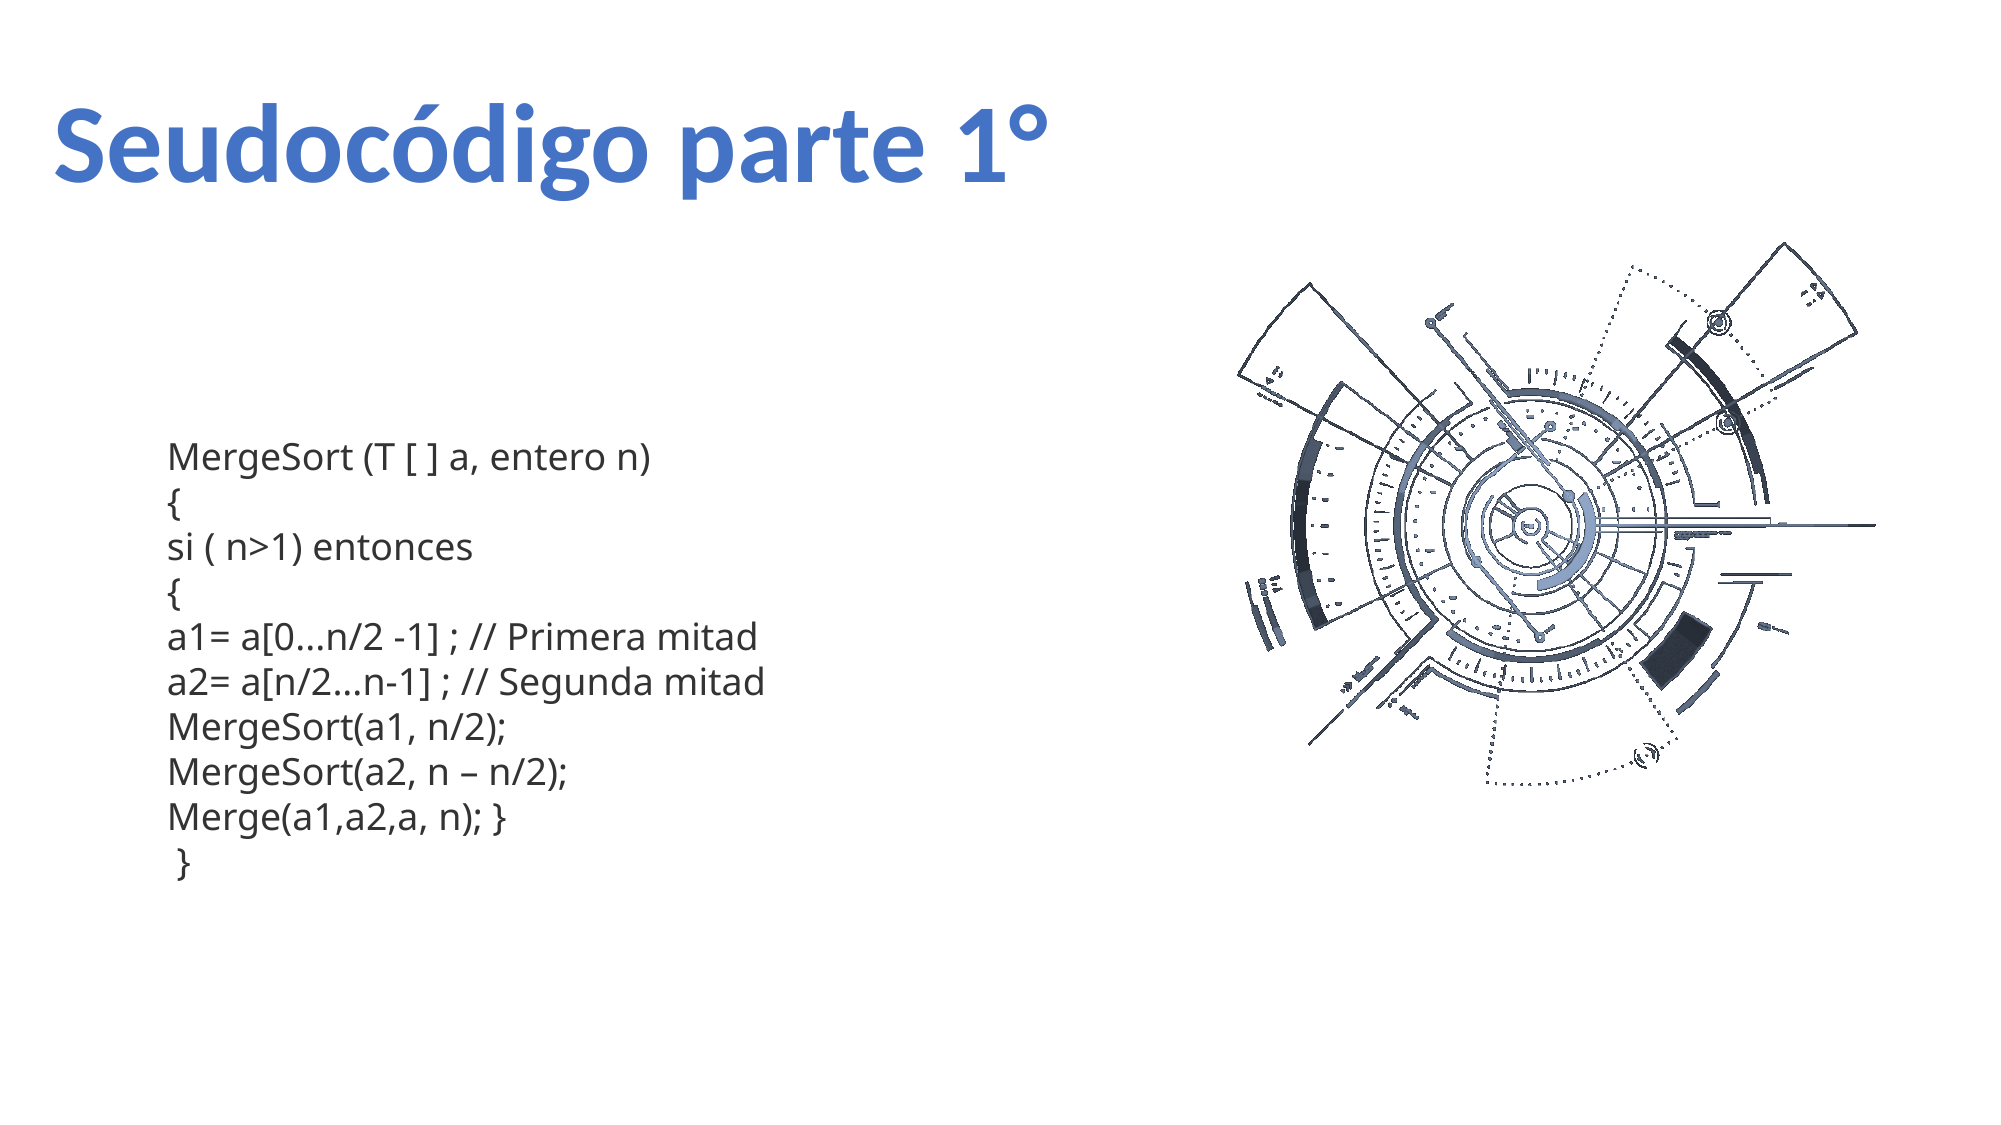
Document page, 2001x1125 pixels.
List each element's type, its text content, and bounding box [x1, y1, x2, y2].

picture [197, 0, 2000, 1125]
text_box Seudocódigo parte 1° [38, 62, 197, 213]
text_box MergeSort (T [ ] a, entero n) { si ( n>1) entonces { a1= a[0...n/2 -1] ; // Primera mitad a2= a[n/2...n-1] ; // Segunda mitad MergeSort(a1, n/2); MergeSort(a2, n – n/2); Merge(a1,a2,a, n); } } [166, 432, 197, 893]
